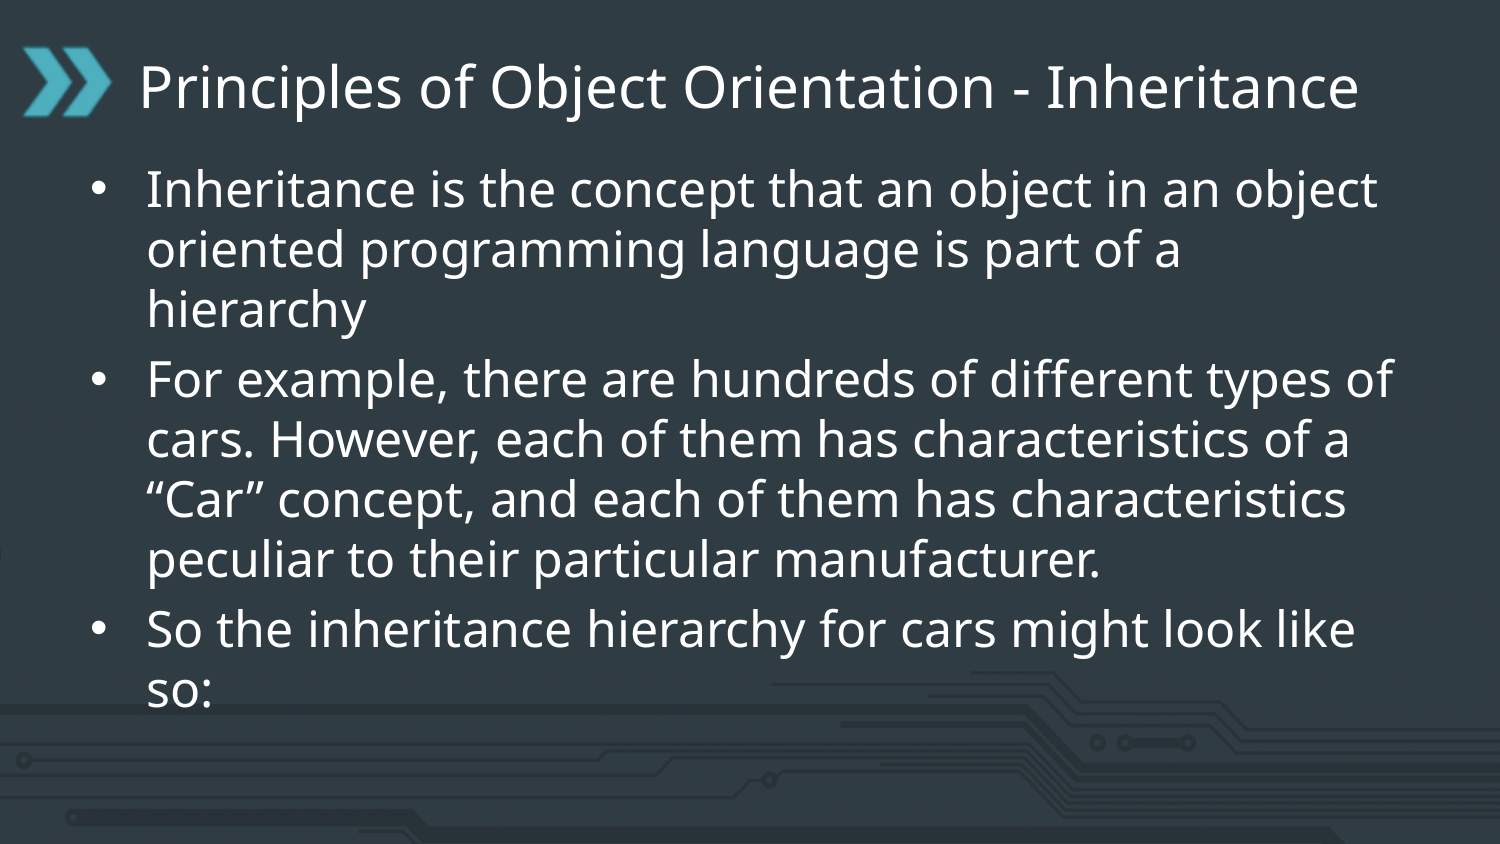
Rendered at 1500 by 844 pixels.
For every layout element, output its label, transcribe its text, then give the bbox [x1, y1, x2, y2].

picture [0, 0, 1500, 844]
title Principles of Object Orientation - Inheritance [123, 33, 1425, 137]
list Inheritance is the concept that an object in an object oriented programming language is part of a hierarchy For example, there are hundreds of different types of cars. However, each of them has characteristics of a “Car” concept, and each of them has characteristics peculiar to their particular manufacturer. So the inheritance hierarchy for cars might look like so: [75, 150, 1425, 754]
